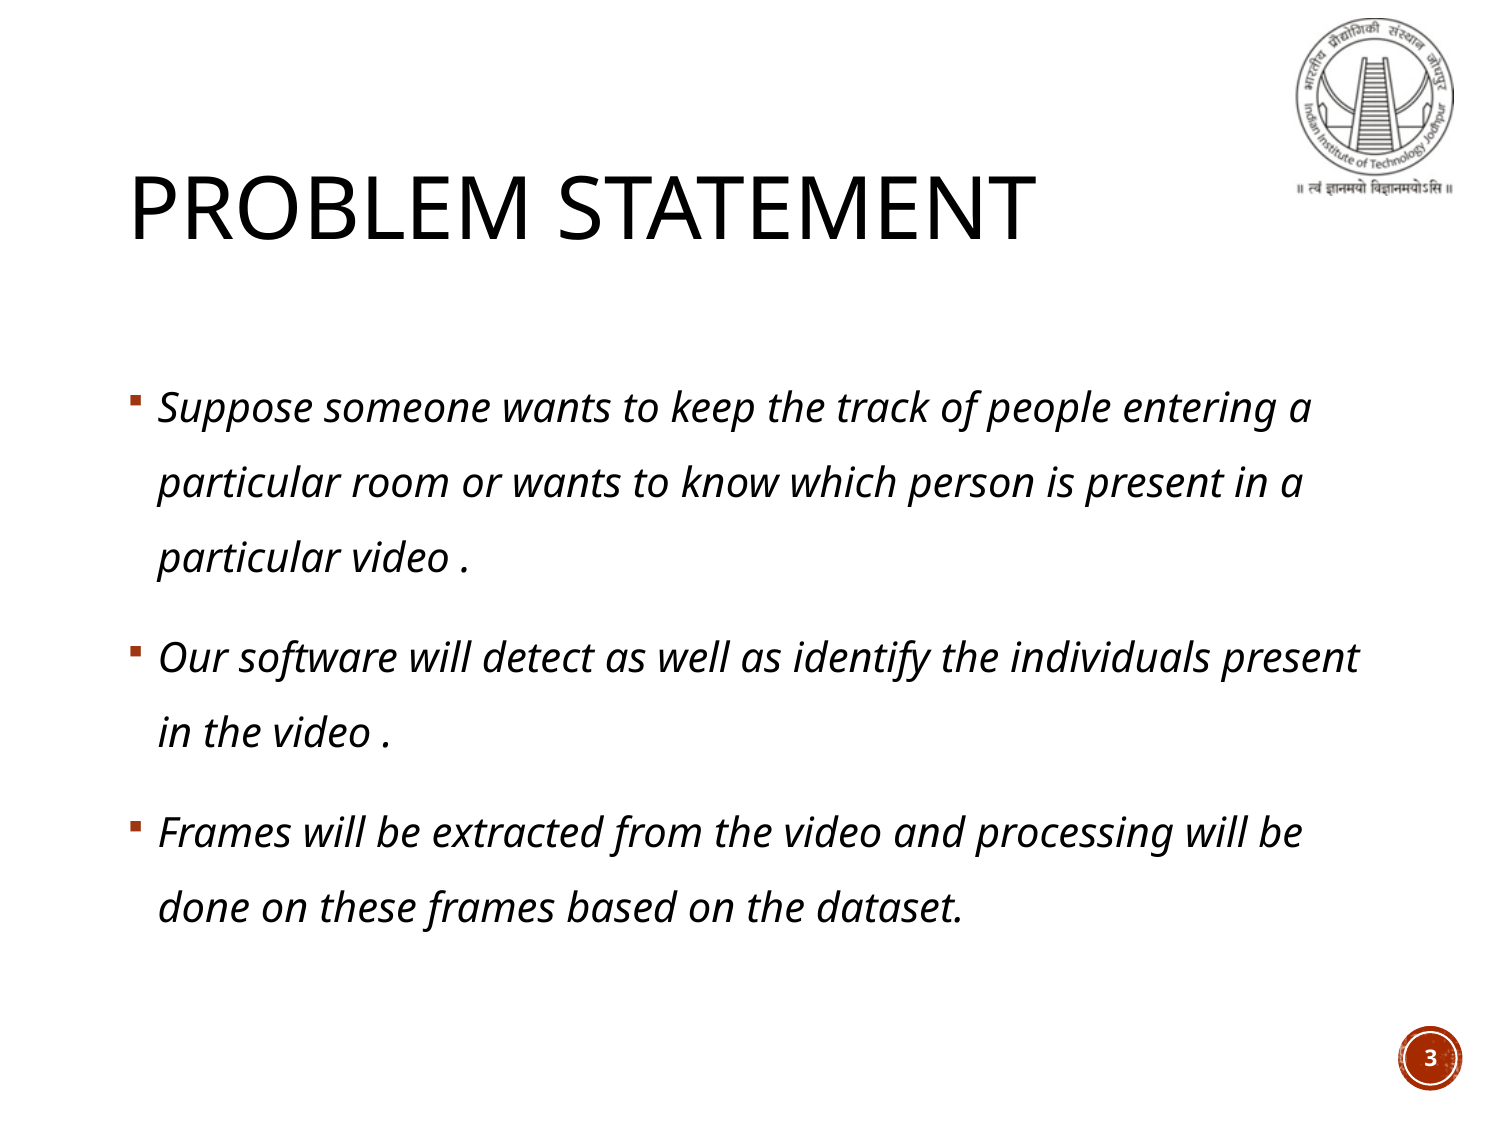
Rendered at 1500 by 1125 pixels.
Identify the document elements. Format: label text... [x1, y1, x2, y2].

list Suppose someone wants to keep the track of people entering a particular room or wants to know which person is present in a particular video . Our software will detect as well as identify the individuals present in the video . Frames will be extracted from the video and processing will be done on these frames based on the dataset. [112, 348, 1388, 1013]
slide_number 3 [1391, 1028, 1471, 1089]
picture [1293, 18, 1454, 196]
title Problem statement [112, 79, 1388, 344]
